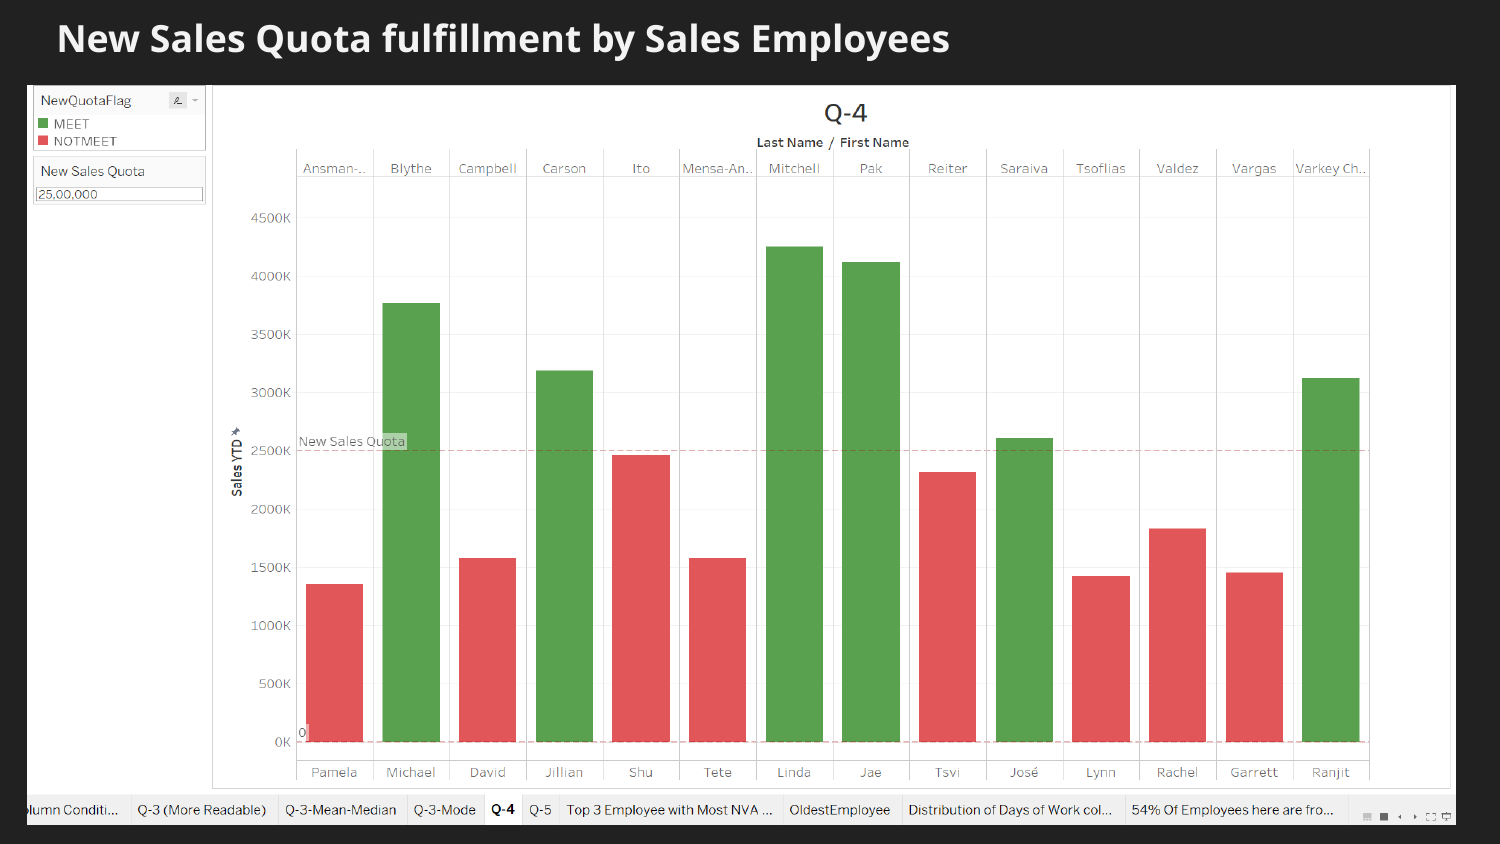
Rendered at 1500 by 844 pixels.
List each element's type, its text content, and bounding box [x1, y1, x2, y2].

picture [27, 84, 1457, 826]
text_box New Sales Quota fulfillment by Sales Employees [41, 0, 971, 83]
